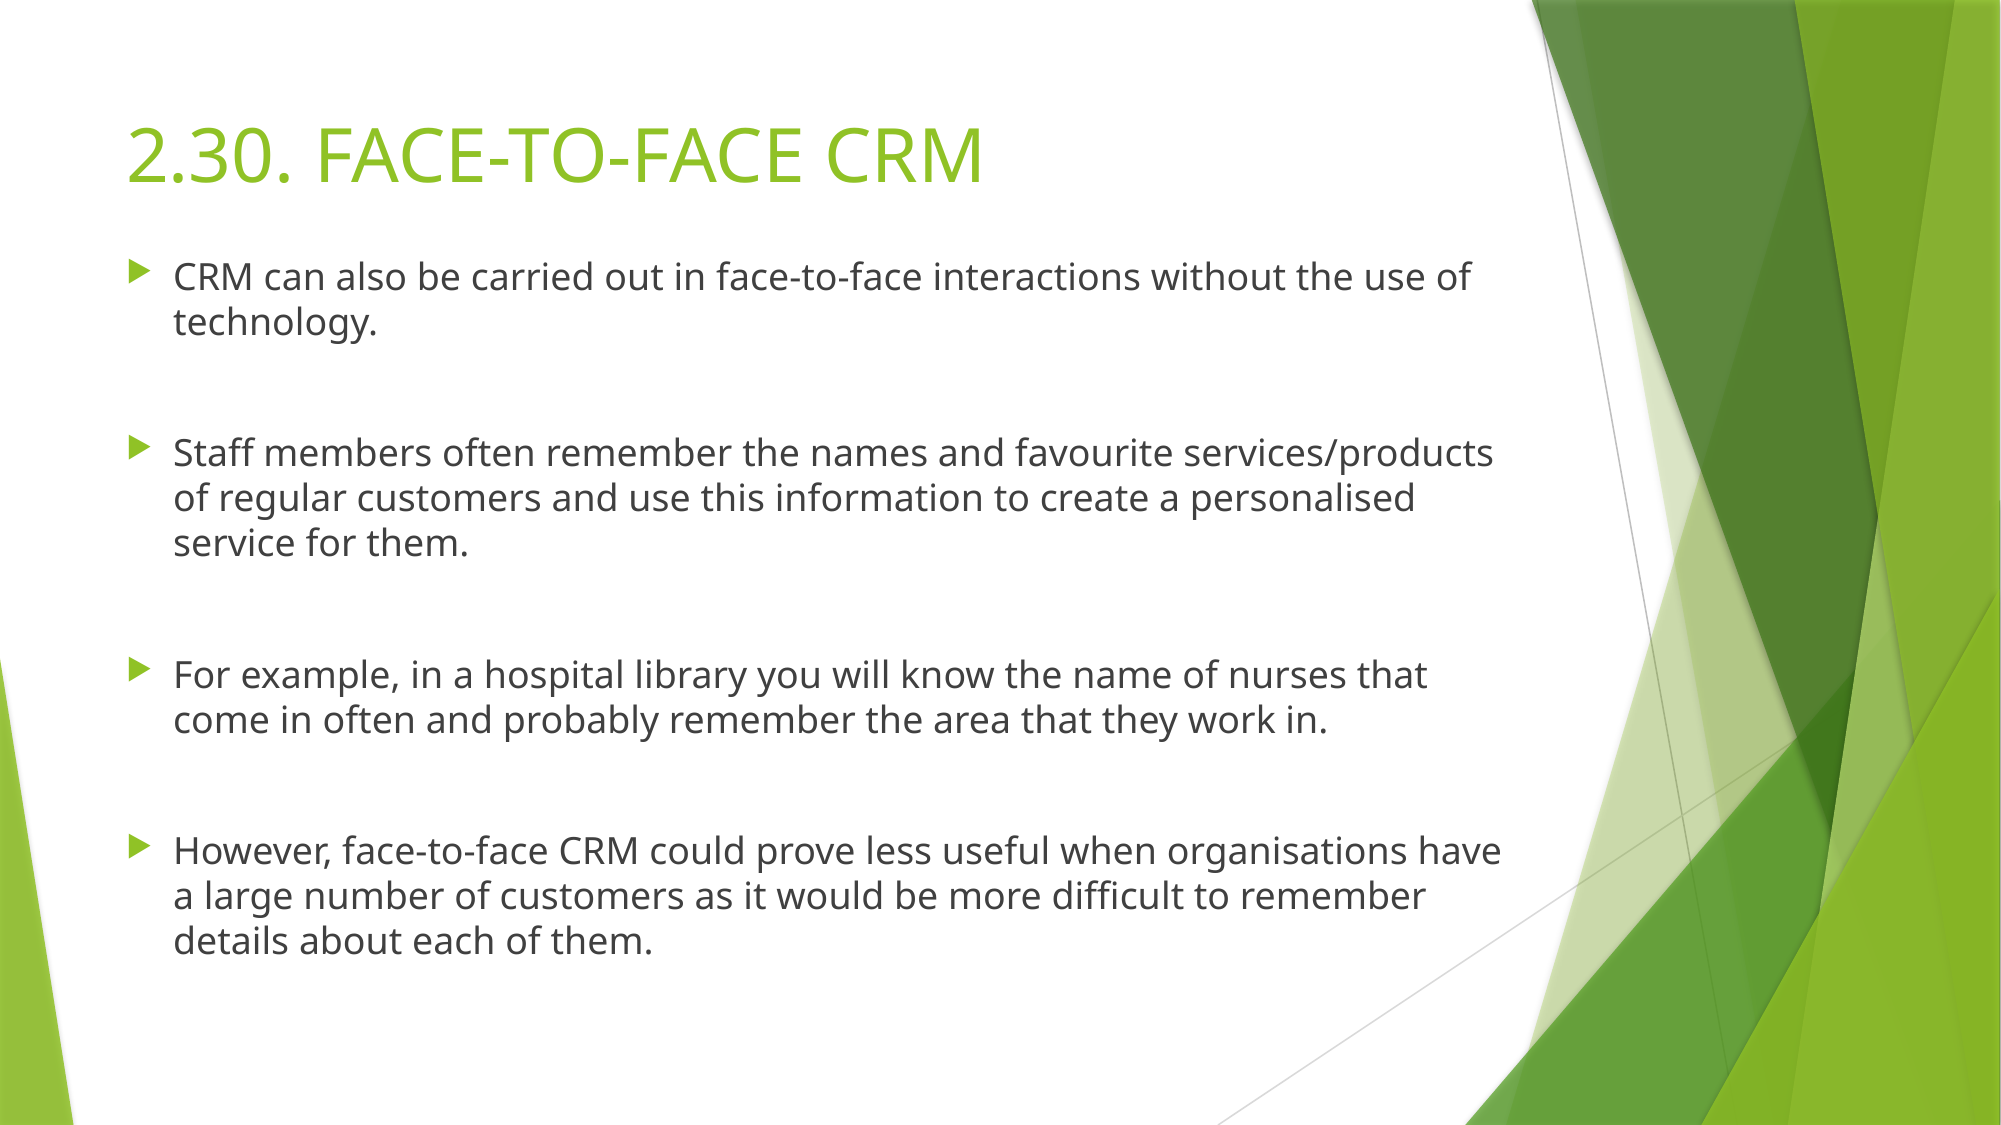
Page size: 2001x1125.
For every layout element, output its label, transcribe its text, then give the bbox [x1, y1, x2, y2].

title 2.30. FACE-TO-FACE CRM [111, 99, 1522, 244]
list CRM can also be carried out in face-to-face interactions without the use of technology. Staff members often remember the names and favourite services/products of regular customers and use this information to create a personalised service for them. For example, in a hospital library you will know the name of nurses that come in often and probably remember the area that they work in. However, face-to-face CRM could prove less useful when organisations have a large number of customers as it would be more difficult to remember details about each of them. [111, 244, 1522, 992]
